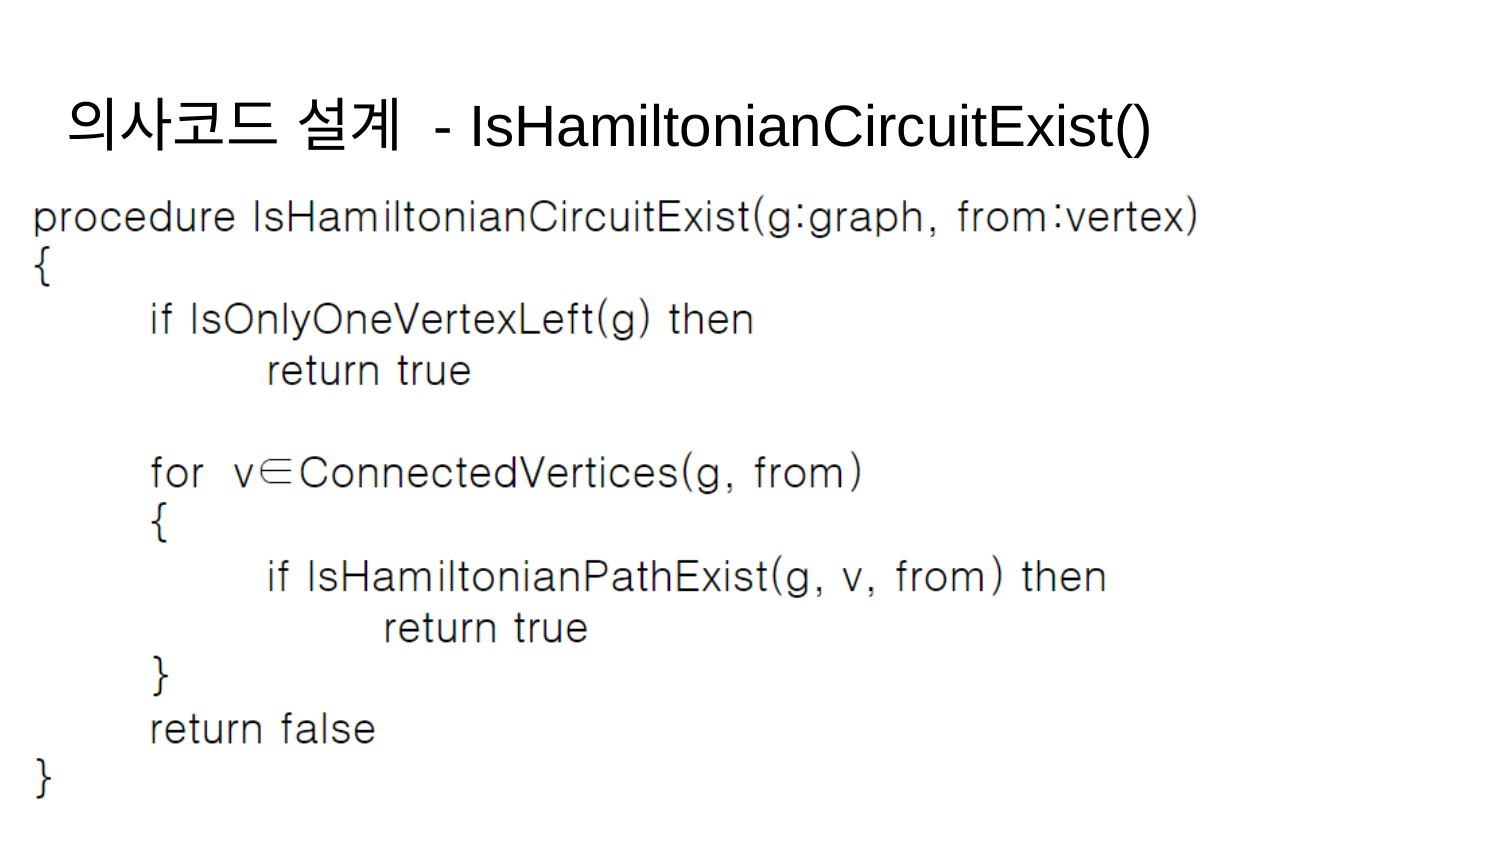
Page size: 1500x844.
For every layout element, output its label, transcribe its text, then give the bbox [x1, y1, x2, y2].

picture [24, 191, 1213, 819]
title 의사코드 설계 - IsHamiltonianCircuitExist() [51, 72, 1449, 167]
